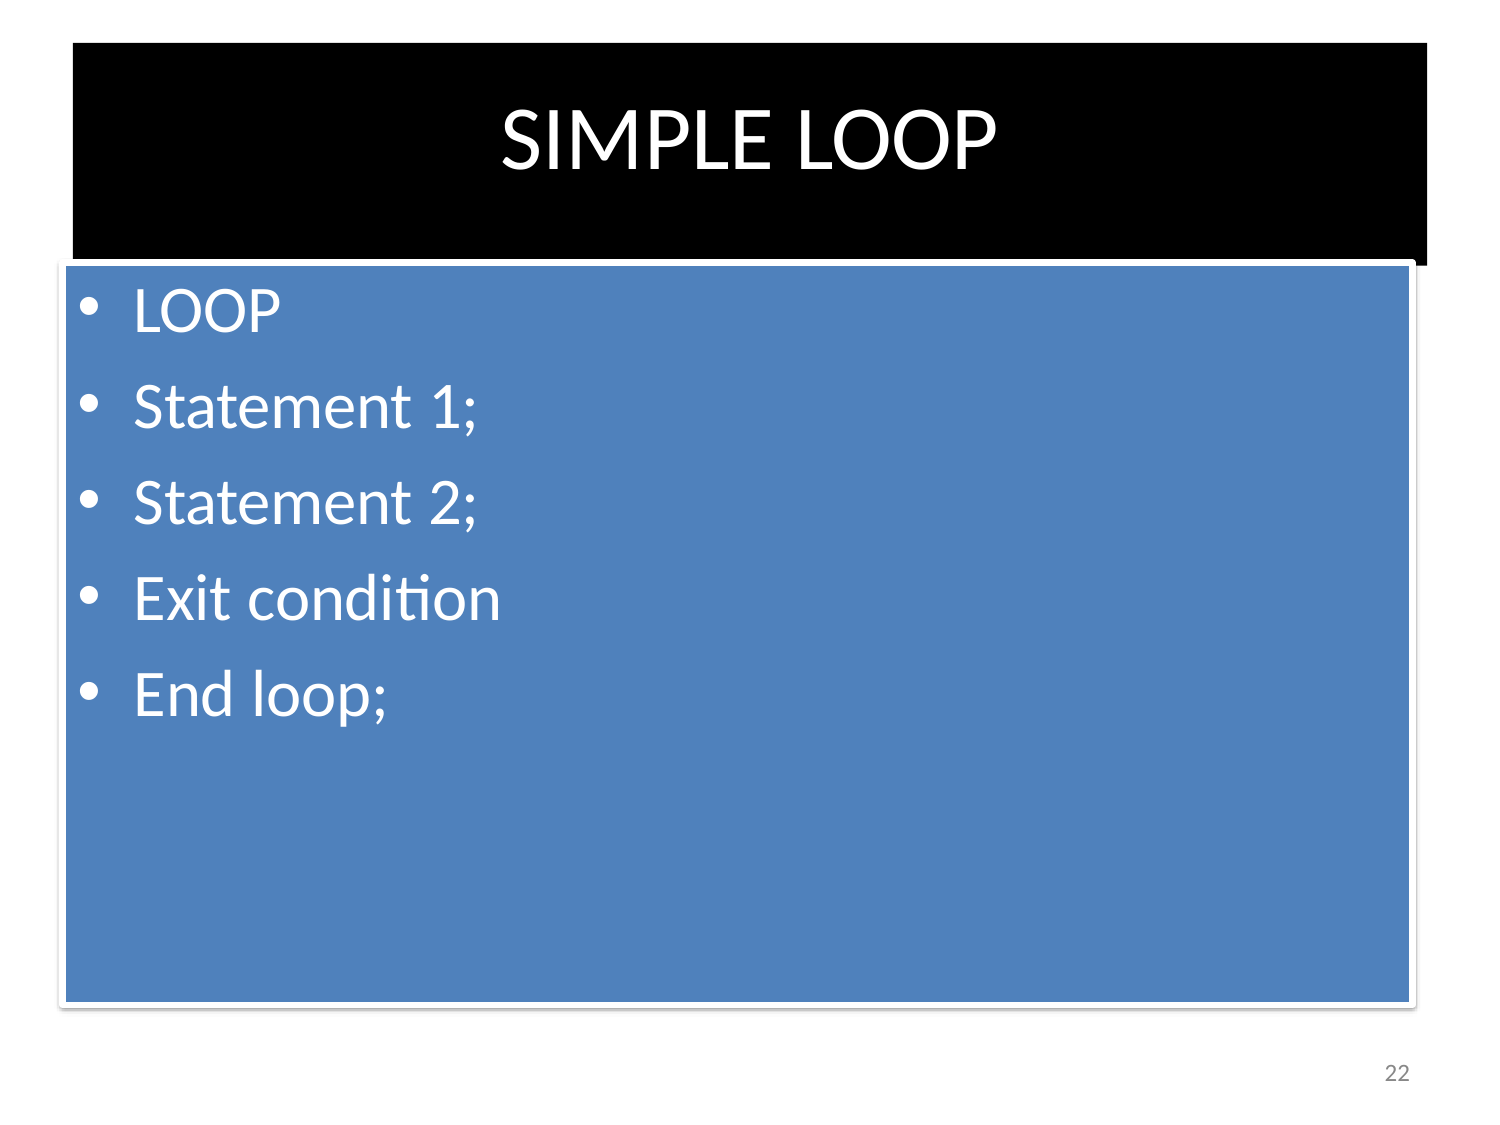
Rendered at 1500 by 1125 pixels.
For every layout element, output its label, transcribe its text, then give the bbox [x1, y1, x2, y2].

title SIMPLE LOOP [72, 42, 1428, 266]
text_box LOOP Statement 1; Statement 2; Exit condition End loop; [75, 247, 506, 730]
text_box [53, 257, 1421, 1017]
slide_number 77 [1380, 1060, 1415, 1125]
text_box [33, 246, 551, 745]
text_box [62, 262, 1413, 1005]
